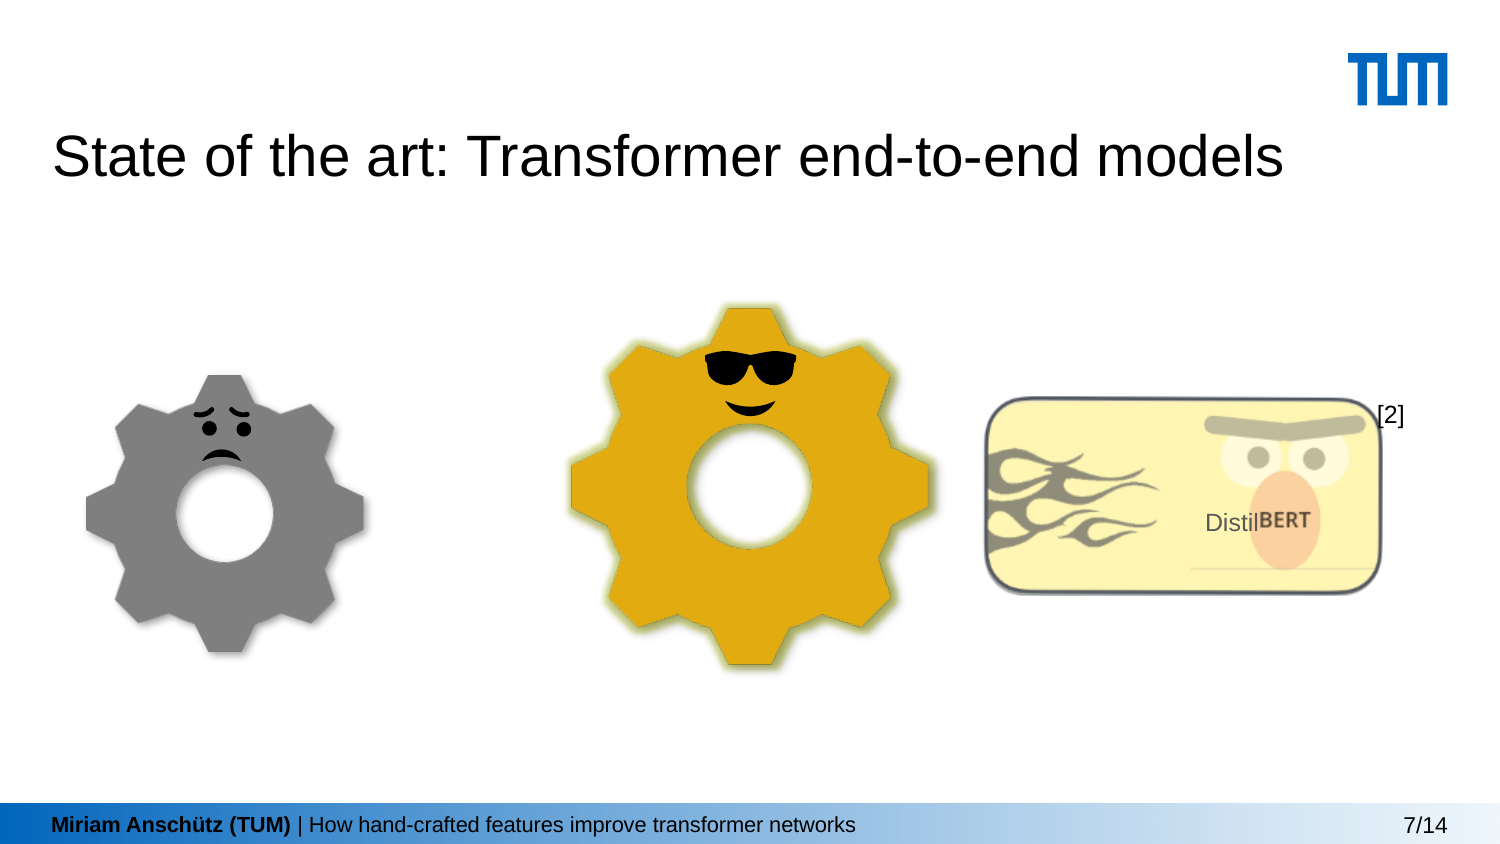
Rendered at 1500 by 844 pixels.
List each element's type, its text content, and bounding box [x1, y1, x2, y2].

slide_number 7/14 [1111, 802, 1449, 844]
text_box [2] [1376, 394, 1405, 429]
footer Miriam Anschütz (TUM) | How hand-crafted features improve transformer networks [50, 802, 1111, 844]
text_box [29, 318, 420, 709]
title State of the art: Transformer end-to-end models [52, 121, 1449, 190]
picture [498, 234, 1387, 738]
